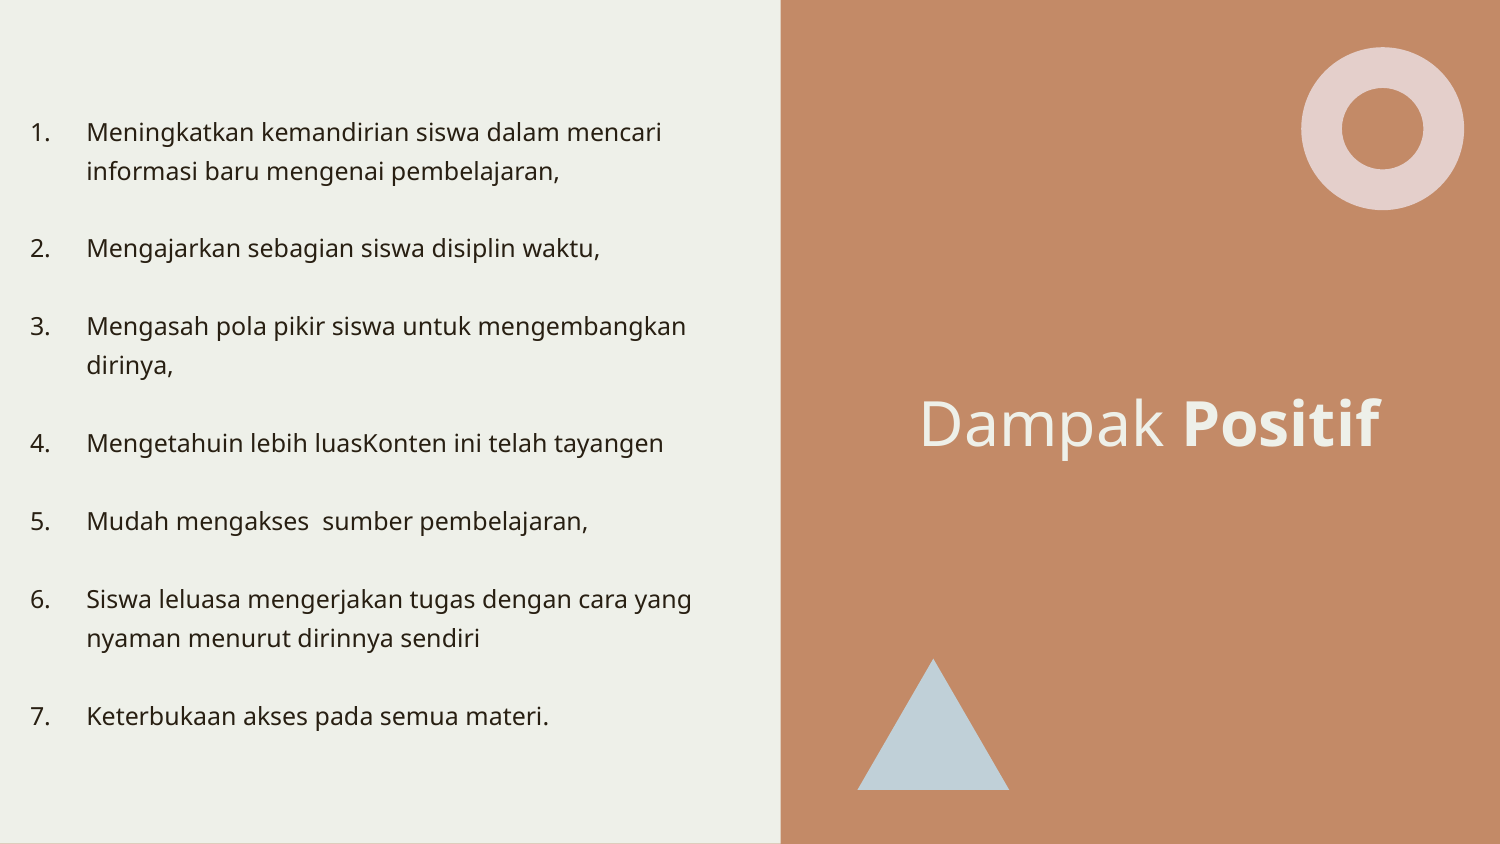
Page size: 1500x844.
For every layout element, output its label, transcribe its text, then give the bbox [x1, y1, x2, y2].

text_box [1301, 47, 1465, 211]
text_box [857, 658, 1010, 790]
title Dampak Positif [857, 352, 1441, 491]
subtitle Meningkatkan kemandirian siswa dalam mencari informasi baru mengenai pembelajaran, Mengajarkan sebagian siswa disiplin waktu, Mengasah pola pikir siswa untuk mengembangkan dirinya, Mengetahuin lebih luasKonten ini telah tayangen Mudah mengakses sumber pembelajaran, Siswa leluasa mengerjakan tugas dengan cara yang nyaman menurut dirinnya sendiri Keterbukaan akses pada semua materi. [0, 47, 794, 791]
